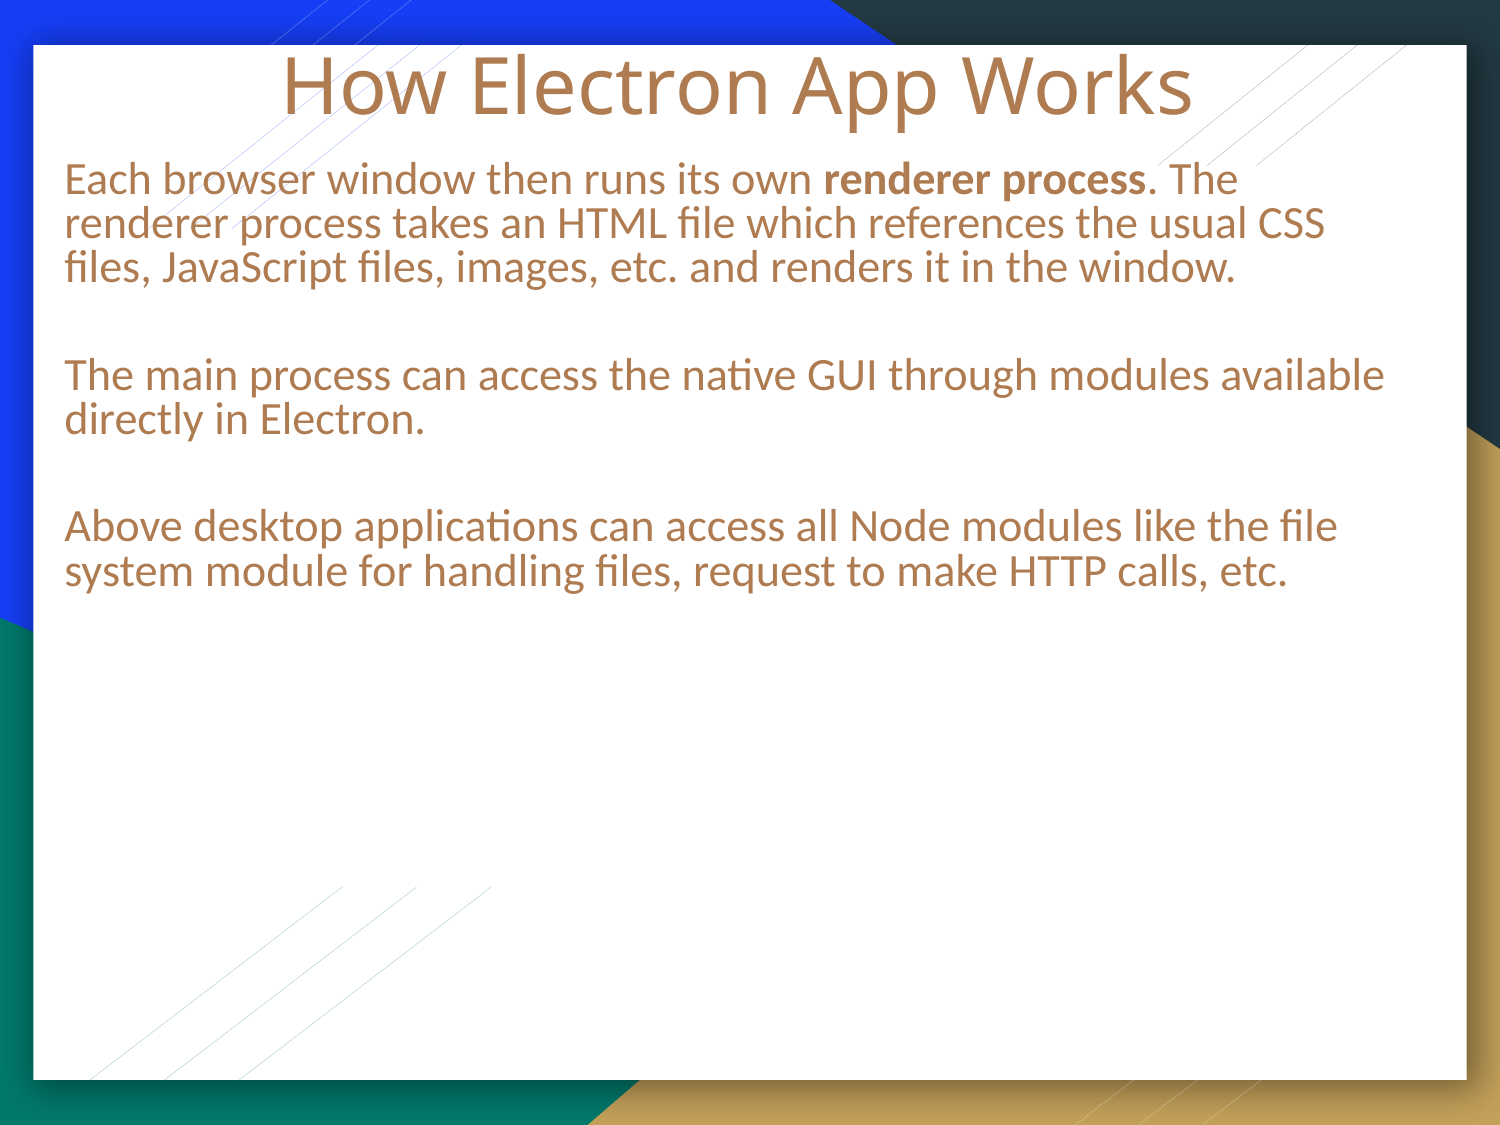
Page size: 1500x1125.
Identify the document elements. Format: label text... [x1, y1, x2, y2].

subtitle Each browser window then runs its own renderer process. The renderer process takes an HTML file which references the usual CSS files, JavaScript files, images, etc. and renders it in the window. The main process can access the native GUI through modules available directly in Electron. Above desktop applications can access all Node modules like the file system module for handling files, request to make HTTP calls, etc. [49, 151, 1426, 1108]
title How Electron App Works [99, 13, 1375, 151]
